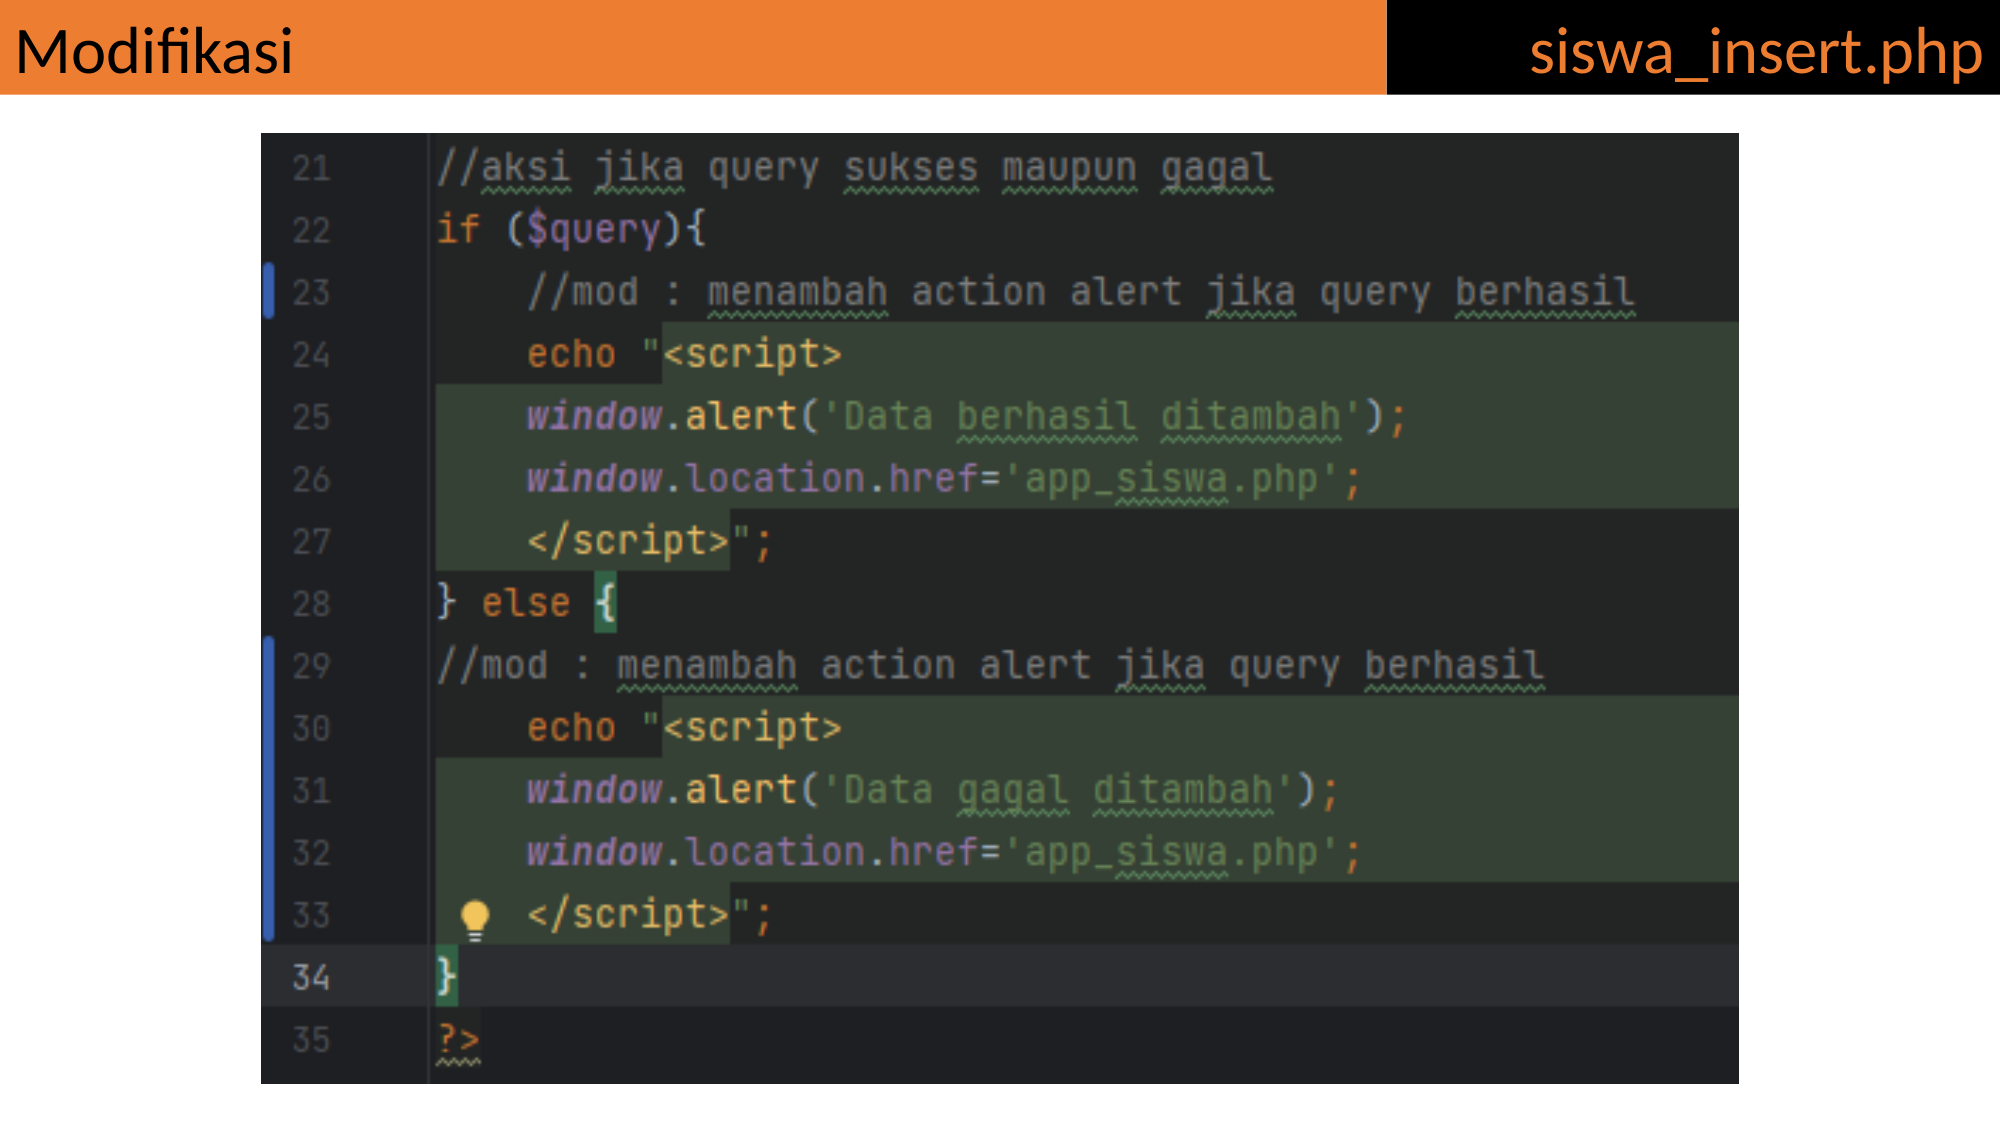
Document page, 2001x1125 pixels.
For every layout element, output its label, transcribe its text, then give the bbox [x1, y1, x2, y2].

text_box Modifikasi [0, 0, 1388, 96]
picture [261, 133, 1739, 1084]
text_box siswa_insert.php [1388, 0, 2000, 96]
